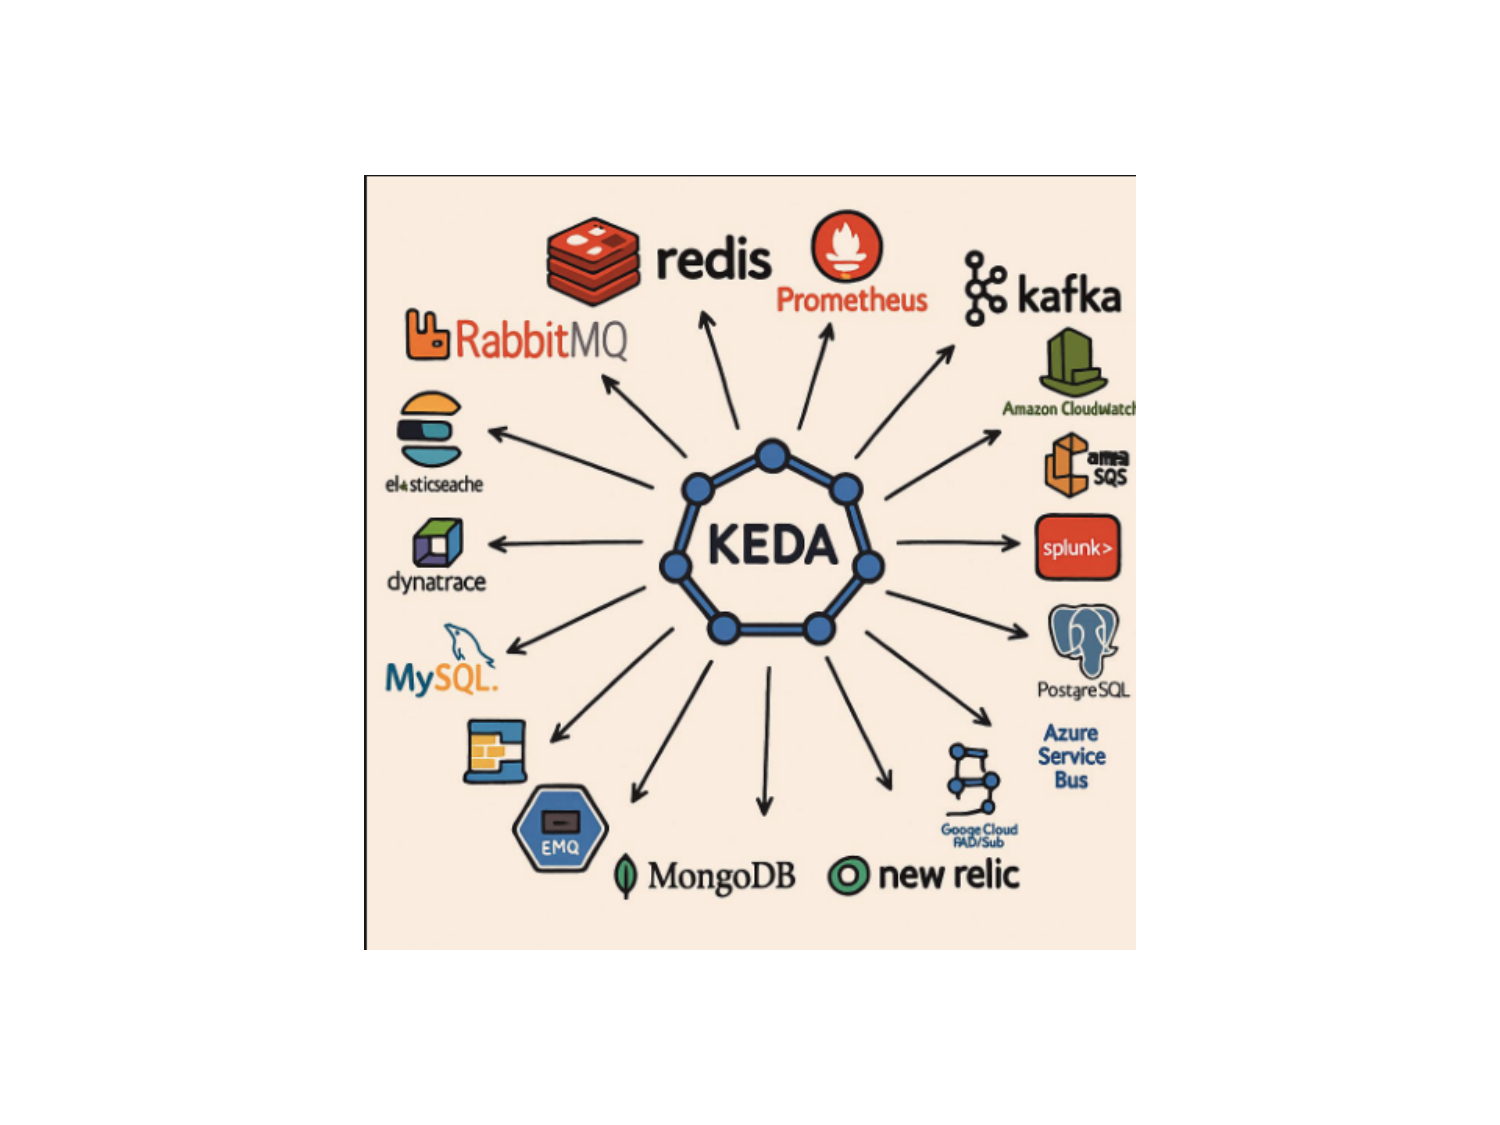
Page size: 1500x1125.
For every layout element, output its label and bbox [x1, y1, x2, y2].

picture [363, 175, 1137, 950]
